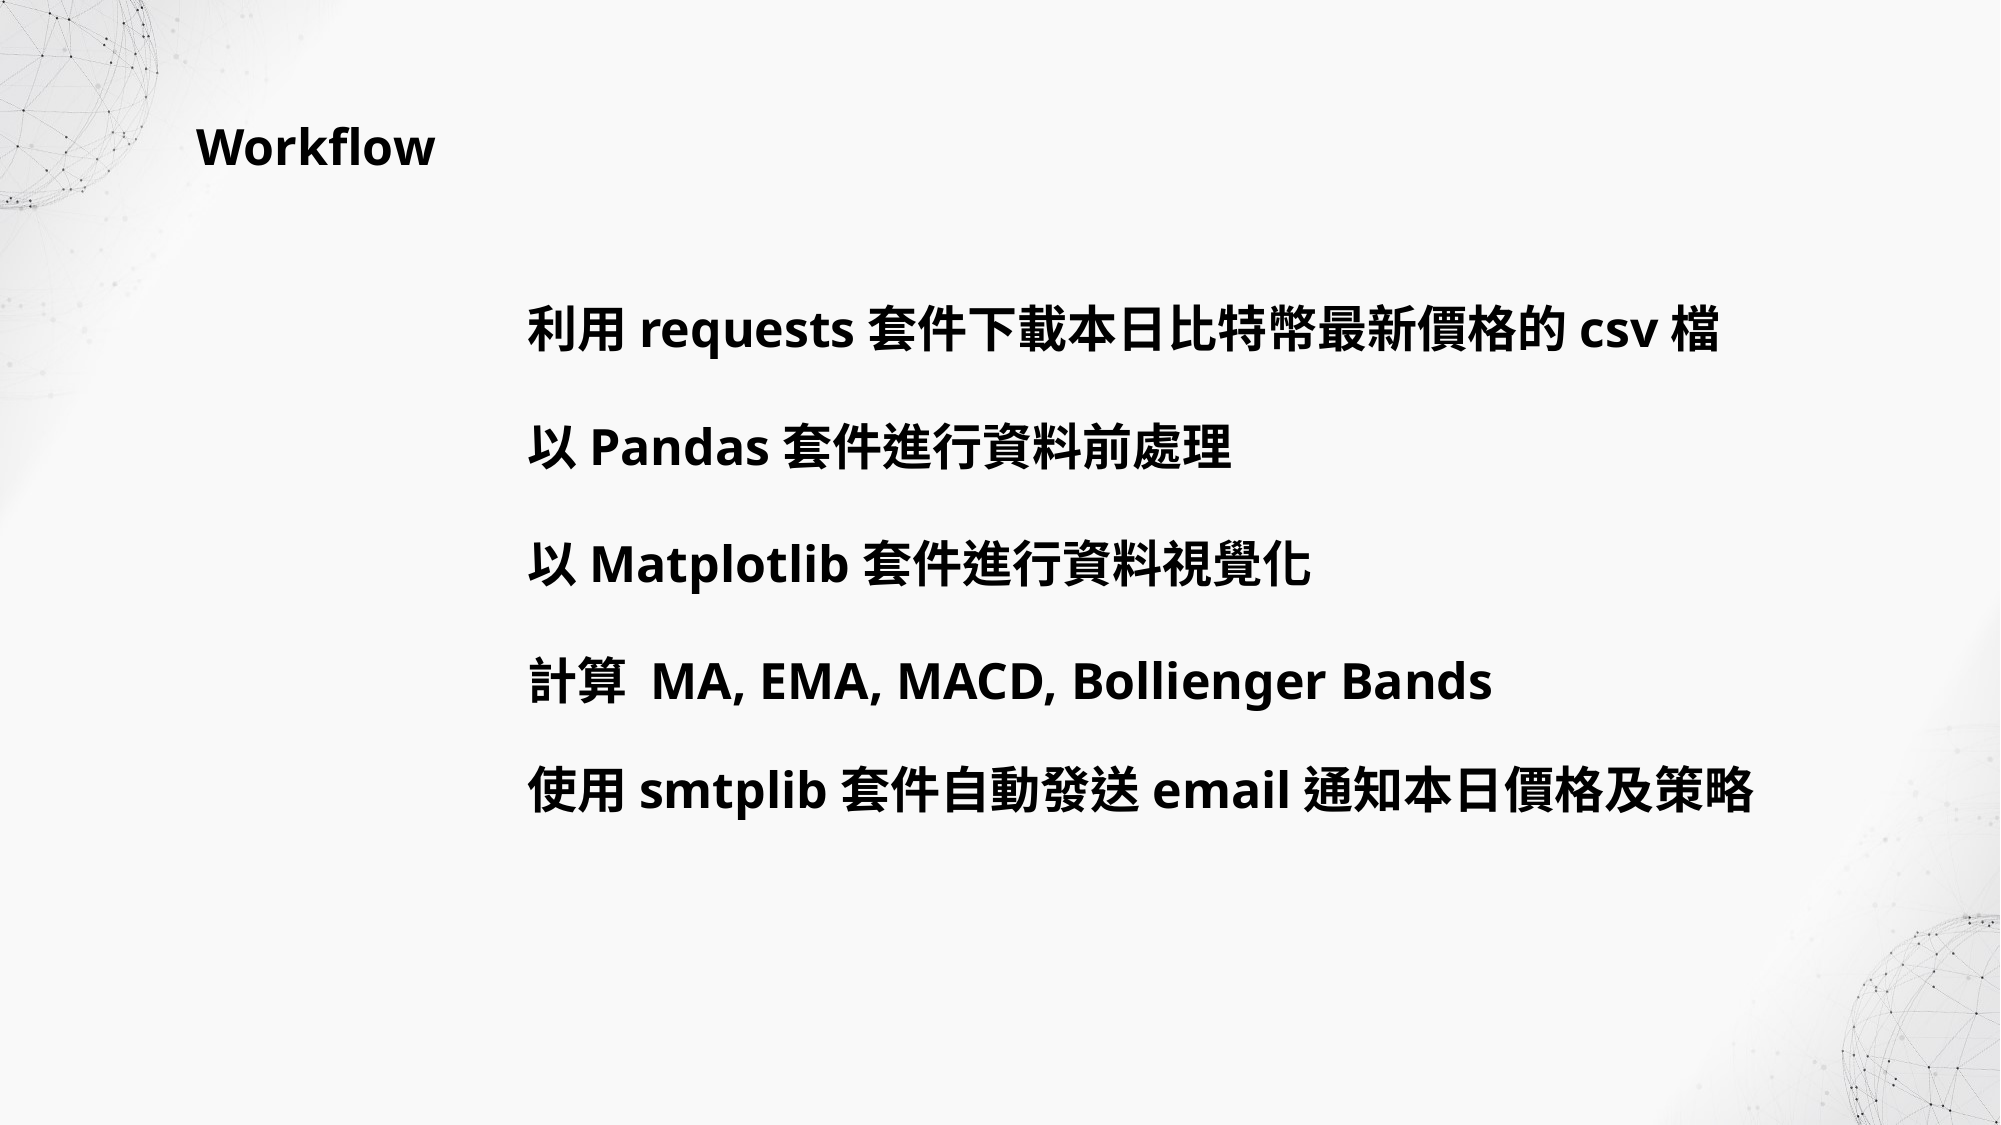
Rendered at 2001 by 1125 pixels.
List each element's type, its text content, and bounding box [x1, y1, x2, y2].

picture [0, 0, 2000, 1125]
text_box 以Matplotlib套件進行資料視覺化 [512, 525, 1622, 600]
text_box 使用smtplib套件自動發送email通知本日價格及策略 [512, 750, 1860, 826]
text_box Workflow [185, 110, 875, 182]
text_box 利用requests套件下載本日比特幣最新價格的csv檔 [512, 290, 1860, 366]
text_box 以Pandas套件進行資料前處理 [512, 407, 1622, 483]
text_box 計算 MA, EMA, MACD, Bollienger Bands [512, 642, 1622, 718]
